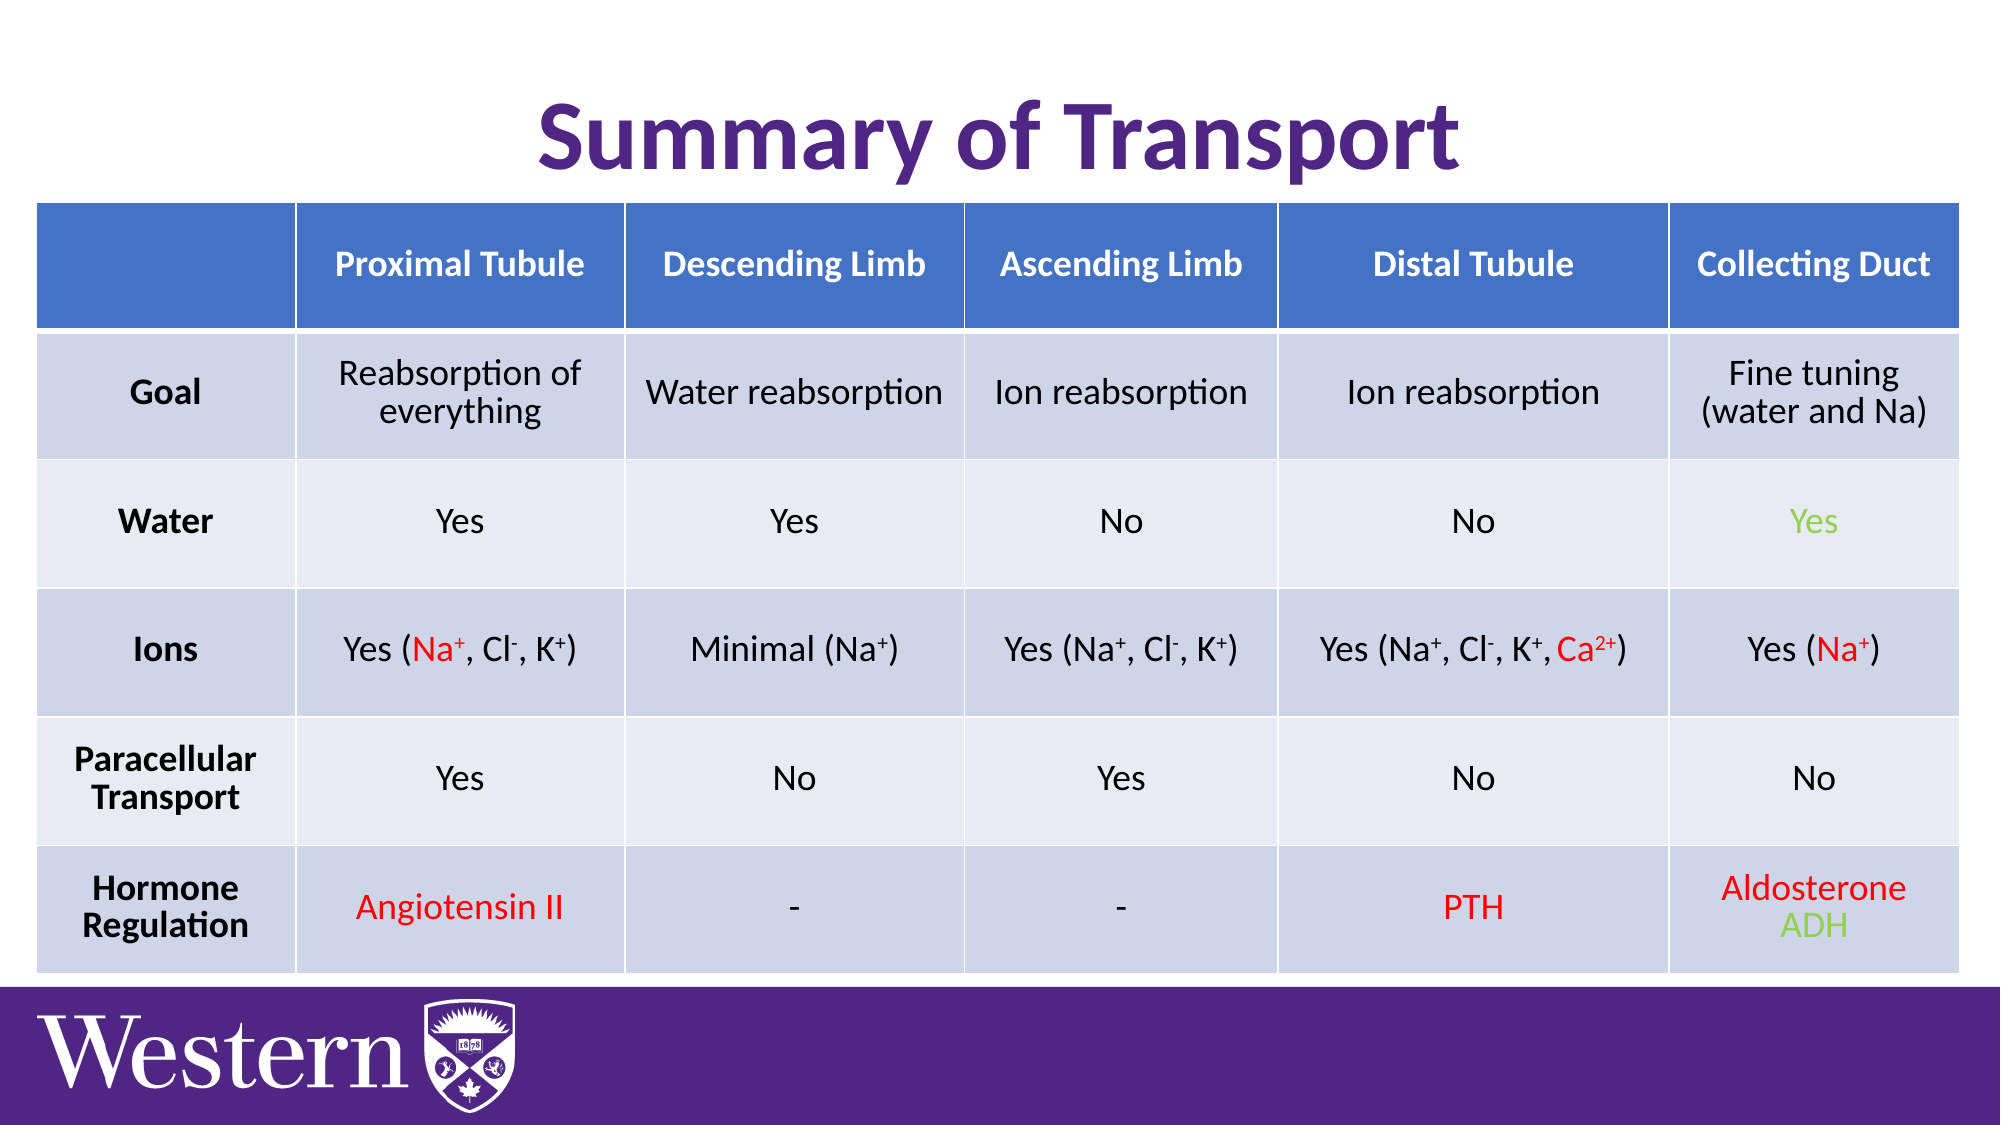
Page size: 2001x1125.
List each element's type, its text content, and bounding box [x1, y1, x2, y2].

table_cell Goal [37, 334, 295, 459]
table_cell Yes [1670, 460, 1959, 587]
table_cell Angiotensin II [297, 846, 624, 973]
text_box [0, 986, 2000, 1125]
table_header Collecting Duct [1670, 203, 1959, 328]
table_header Proximal Tubule [297, 203, 624, 328]
table_cell Yes (Na+, Cl-, K+, Ca2+) [1279, 589, 1668, 716]
table_cell Yes [626, 460, 964, 587]
table_cell No [626, 718, 964, 845]
table_cell Fine tuning (water and Na) [1670, 334, 1959, 459]
table_cell Paracellular Transport [37, 718, 295, 845]
table_cell Yes (Na+, Cl-, K+) [297, 589, 624, 716]
table_cell Ion reabsorption [1279, 334, 1668, 459]
table_cell Minimal (Na+) [626, 589, 964, 716]
table_cell Ion reabsorption [965, 334, 1277, 459]
table_cell Water reabsorption [626, 334, 964, 459]
table_cell No [1670, 718, 1959, 845]
table_cell No [1279, 460, 1668, 587]
table_cell Yes (Na+) [1670, 589, 1959, 716]
table_cell Hormone Regulation [37, 846, 295, 973]
table_cell Yes (Na+, Cl-, K+) [965, 589, 1277, 716]
table_cell - [626, 846, 964, 973]
table_cell Aldosterone ADH [1670, 846, 1959, 973]
table_cell No [965, 460, 1277, 587]
table_cell Yes [297, 460, 624, 587]
table_cell No [1279, 718, 1668, 845]
table_cell PTH [1279, 846, 1668, 973]
table_cell Yes [965, 718, 1277, 845]
table_cell - [965, 846, 1277, 973]
picture [37, 999, 515, 1113]
table_header Ascending Limb [965, 203, 1277, 328]
title Summary of Transport [137, 32, 1863, 201]
table_header [37, 203, 295, 328]
table_header Distal Tubule [1279, 203, 1668, 328]
table_header Descending Limb [626, 203, 964, 328]
table_cell Reabsorption of everything [297, 334, 624, 459]
table_cell Yes [297, 718, 624, 845]
table_cell Ions [37, 589, 295, 716]
table_cell Water [37, 460, 295, 587]
